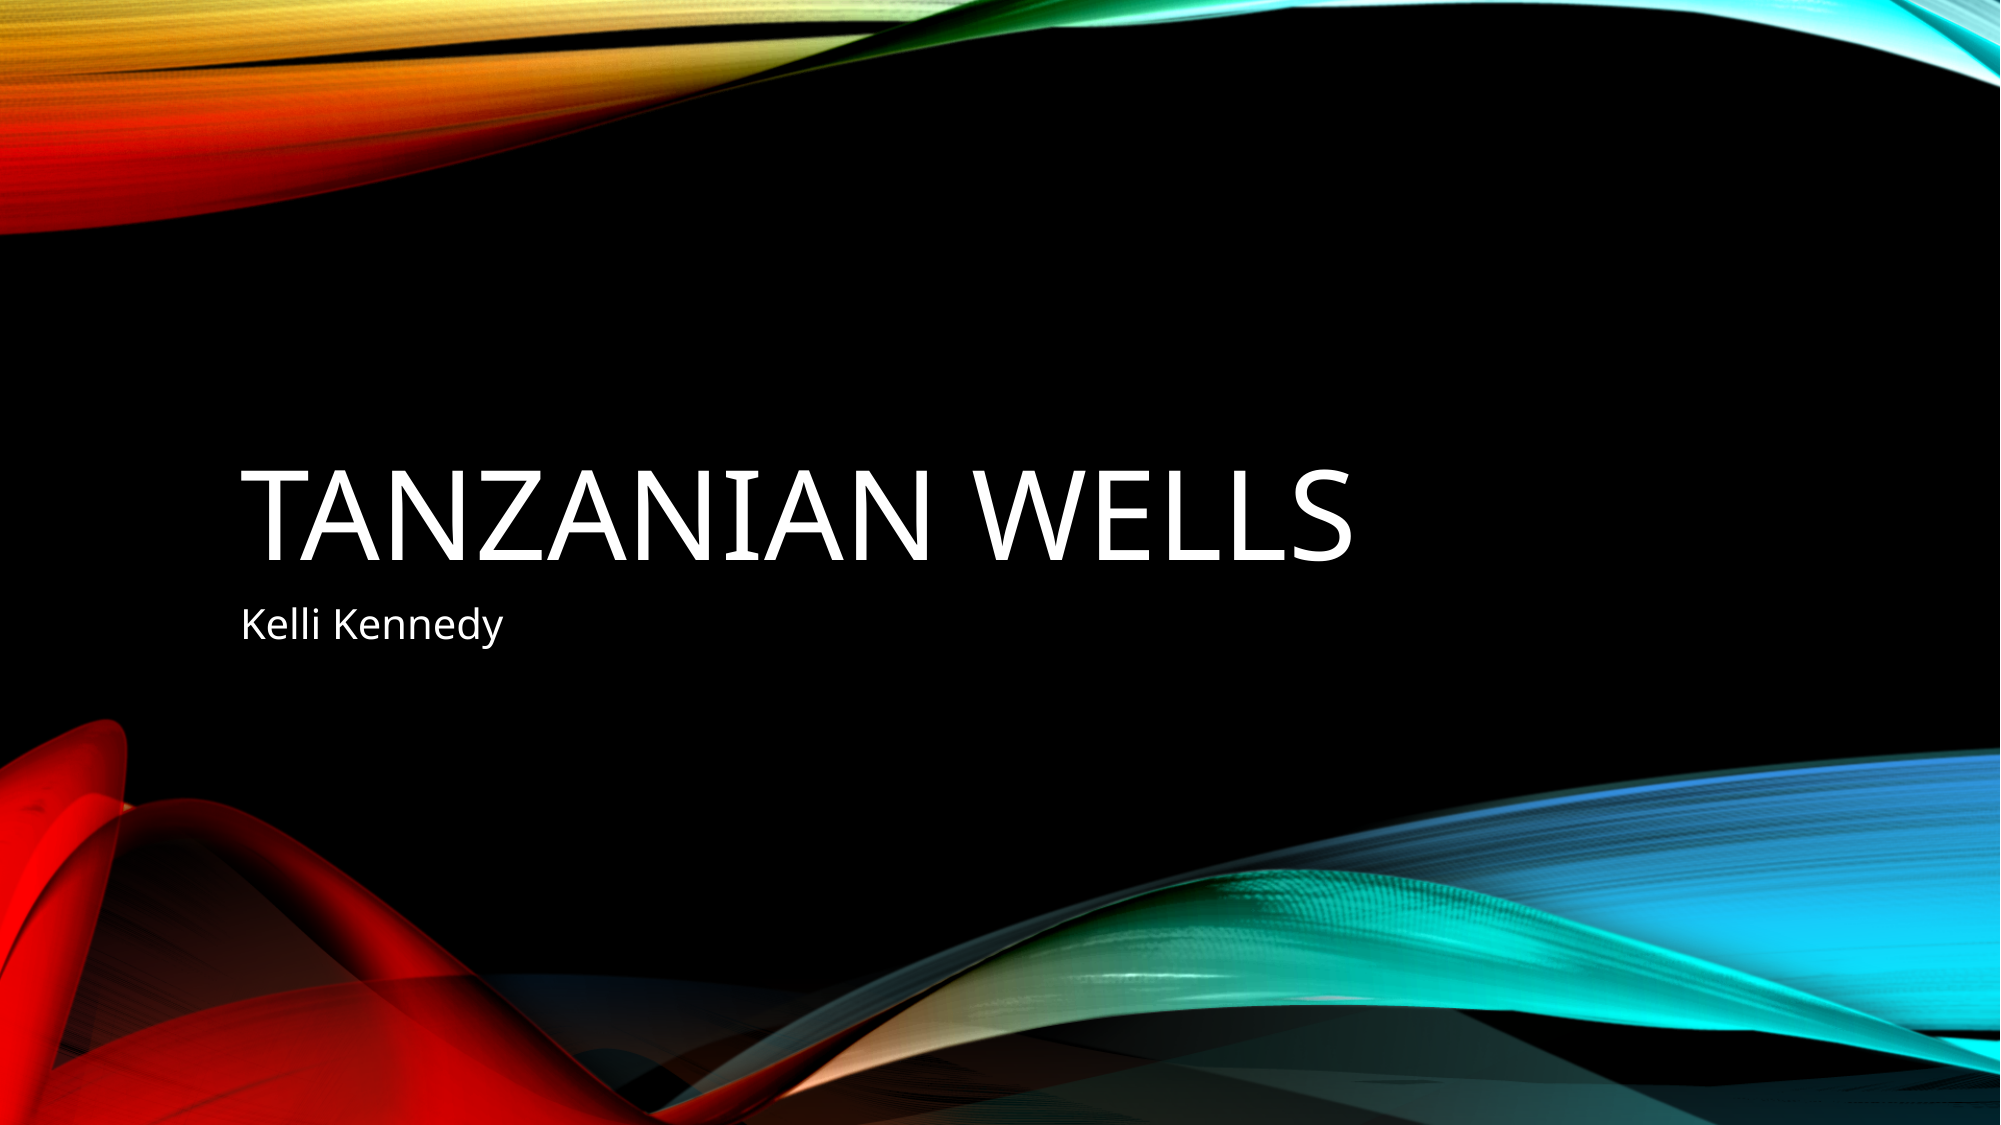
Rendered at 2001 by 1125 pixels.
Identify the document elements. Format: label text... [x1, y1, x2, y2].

picture [0, 717, 2000, 1125]
picture [0, 0, 2000, 237]
title Tanzanian wells [225, 295, 1775, 595]
subtitle Kelli Kennedy [225, 595, 1775, 709]
